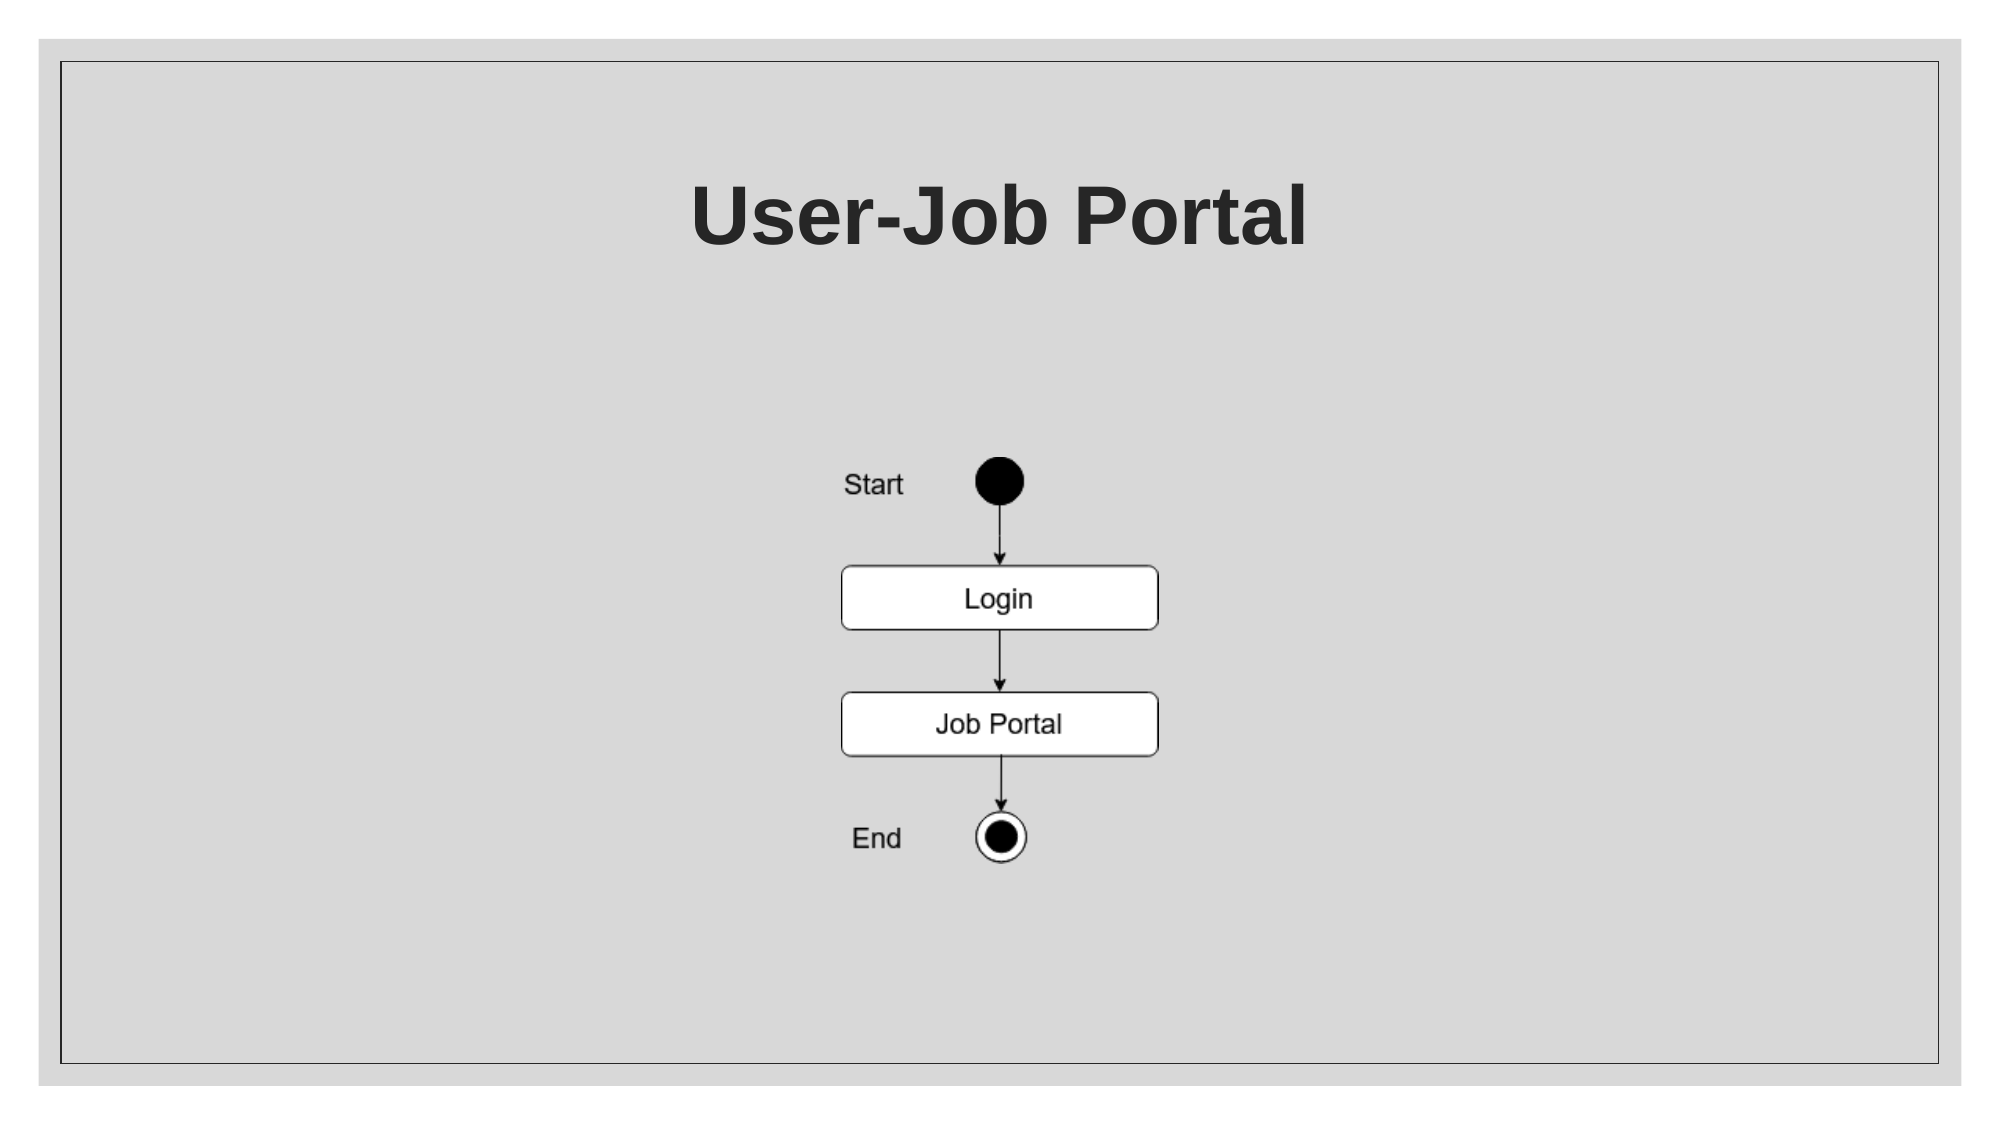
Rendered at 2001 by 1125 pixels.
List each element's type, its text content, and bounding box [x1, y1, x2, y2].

title User-Job Portal [174, 105, 1825, 331]
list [841, 457, 1159, 864]
